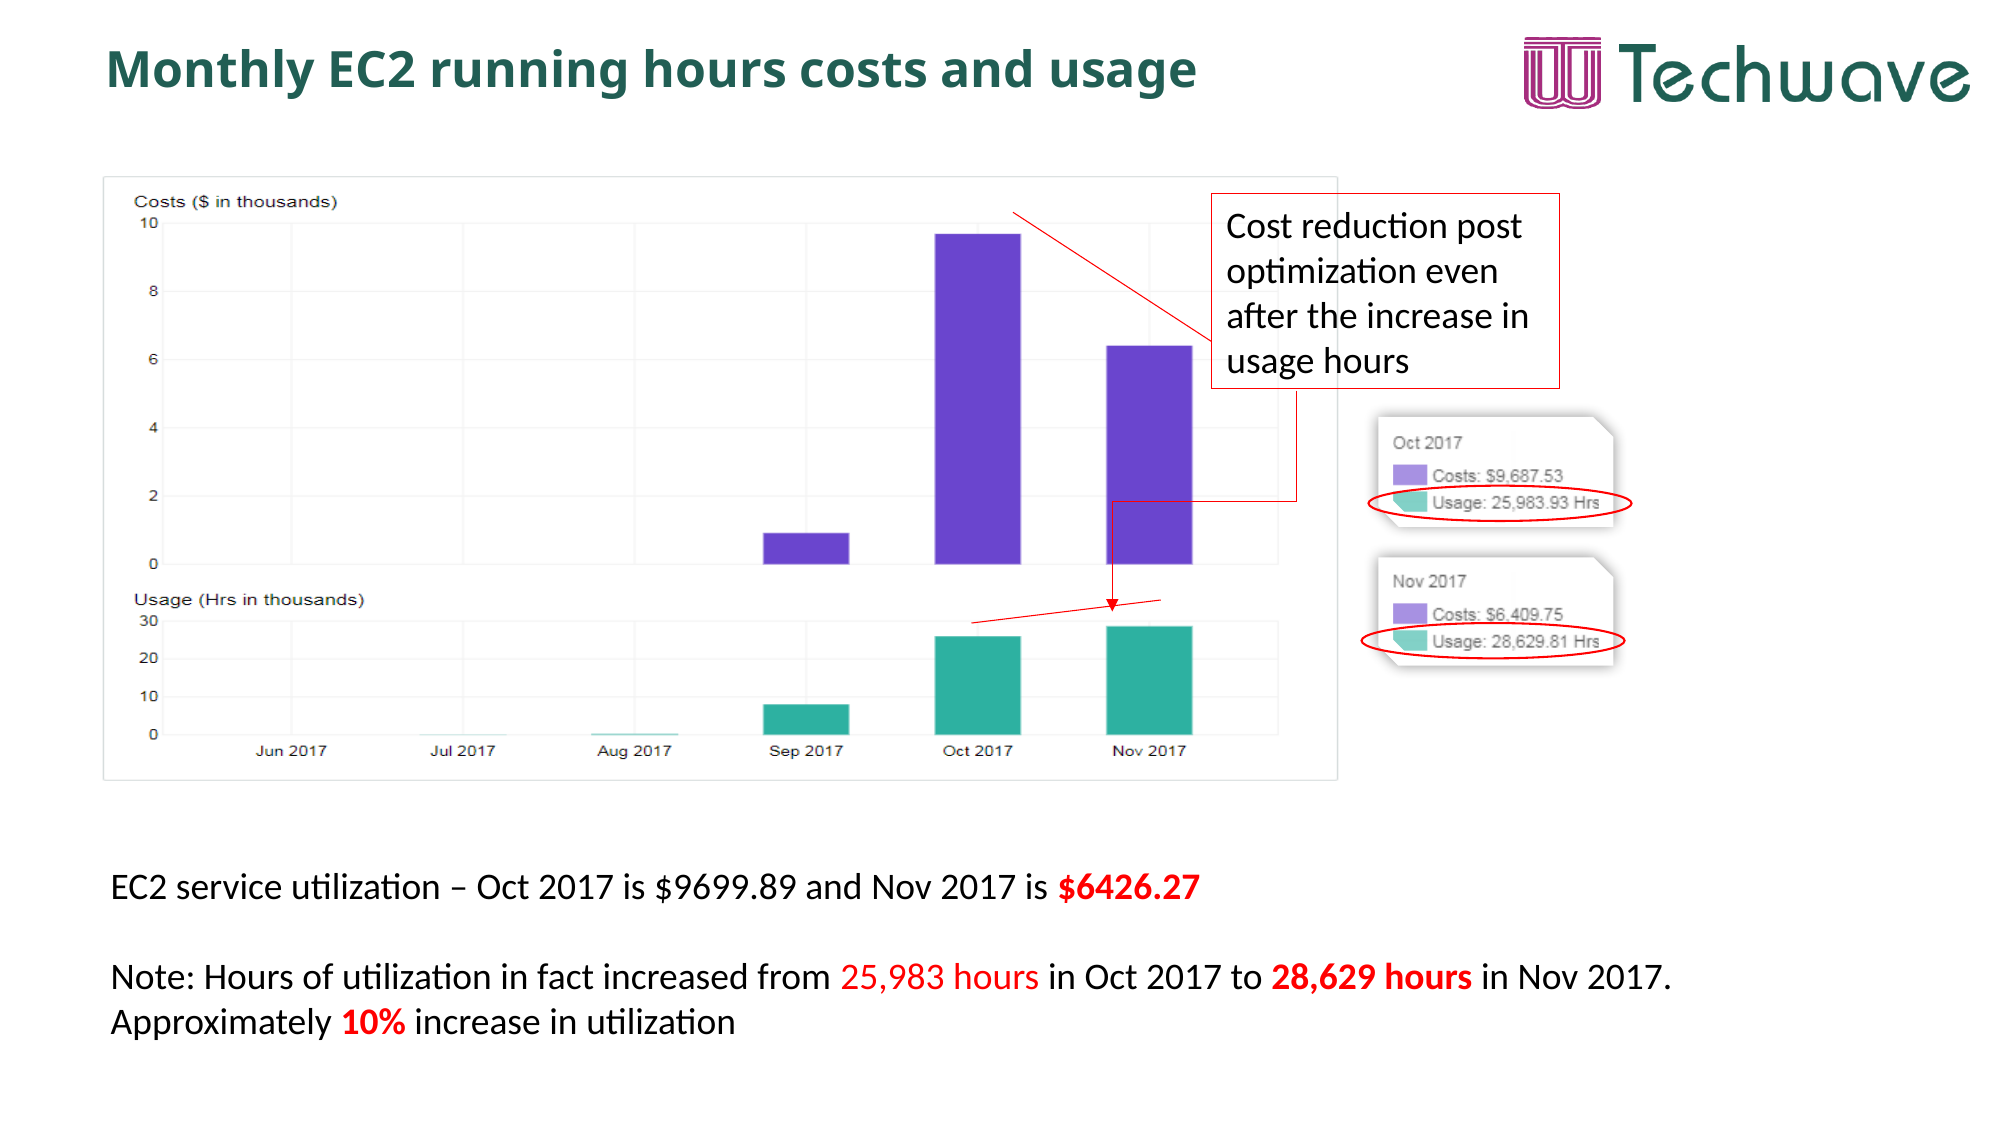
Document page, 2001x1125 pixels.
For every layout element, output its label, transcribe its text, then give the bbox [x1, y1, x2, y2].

text_box EC2 service utilization – Oct 2017 is $9699.89 and Nov 2017 is $6426.27 Note: Hours of utilization in fact increased from 25,983 hours in Oct 2017 to 28,629 hours in Nov 2017. Approximately 10% increase in utilization [95, 854, 1853, 1049]
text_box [971, 599, 1161, 624]
text_box Cost reduction post optimization even after the increase in usage hours [1345, 193, 1560, 389]
text_box [1360, 629, 1385, 652]
picture [1619, 44, 1970, 102]
picture [1385, 424, 1607, 520]
text_box [1607, 630, 1626, 651]
picture [1385, 564, 1607, 659]
text_box [1367, 493, 1385, 513]
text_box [1013, 212, 1212, 342]
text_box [1094, 408, 1316, 594]
text_box [1607, 492, 1633, 515]
title Monthly EC2 running hours costs and usage [95, 38, 1520, 104]
picture [1524, 37, 1601, 109]
picture [95, 170, 1345, 787]
